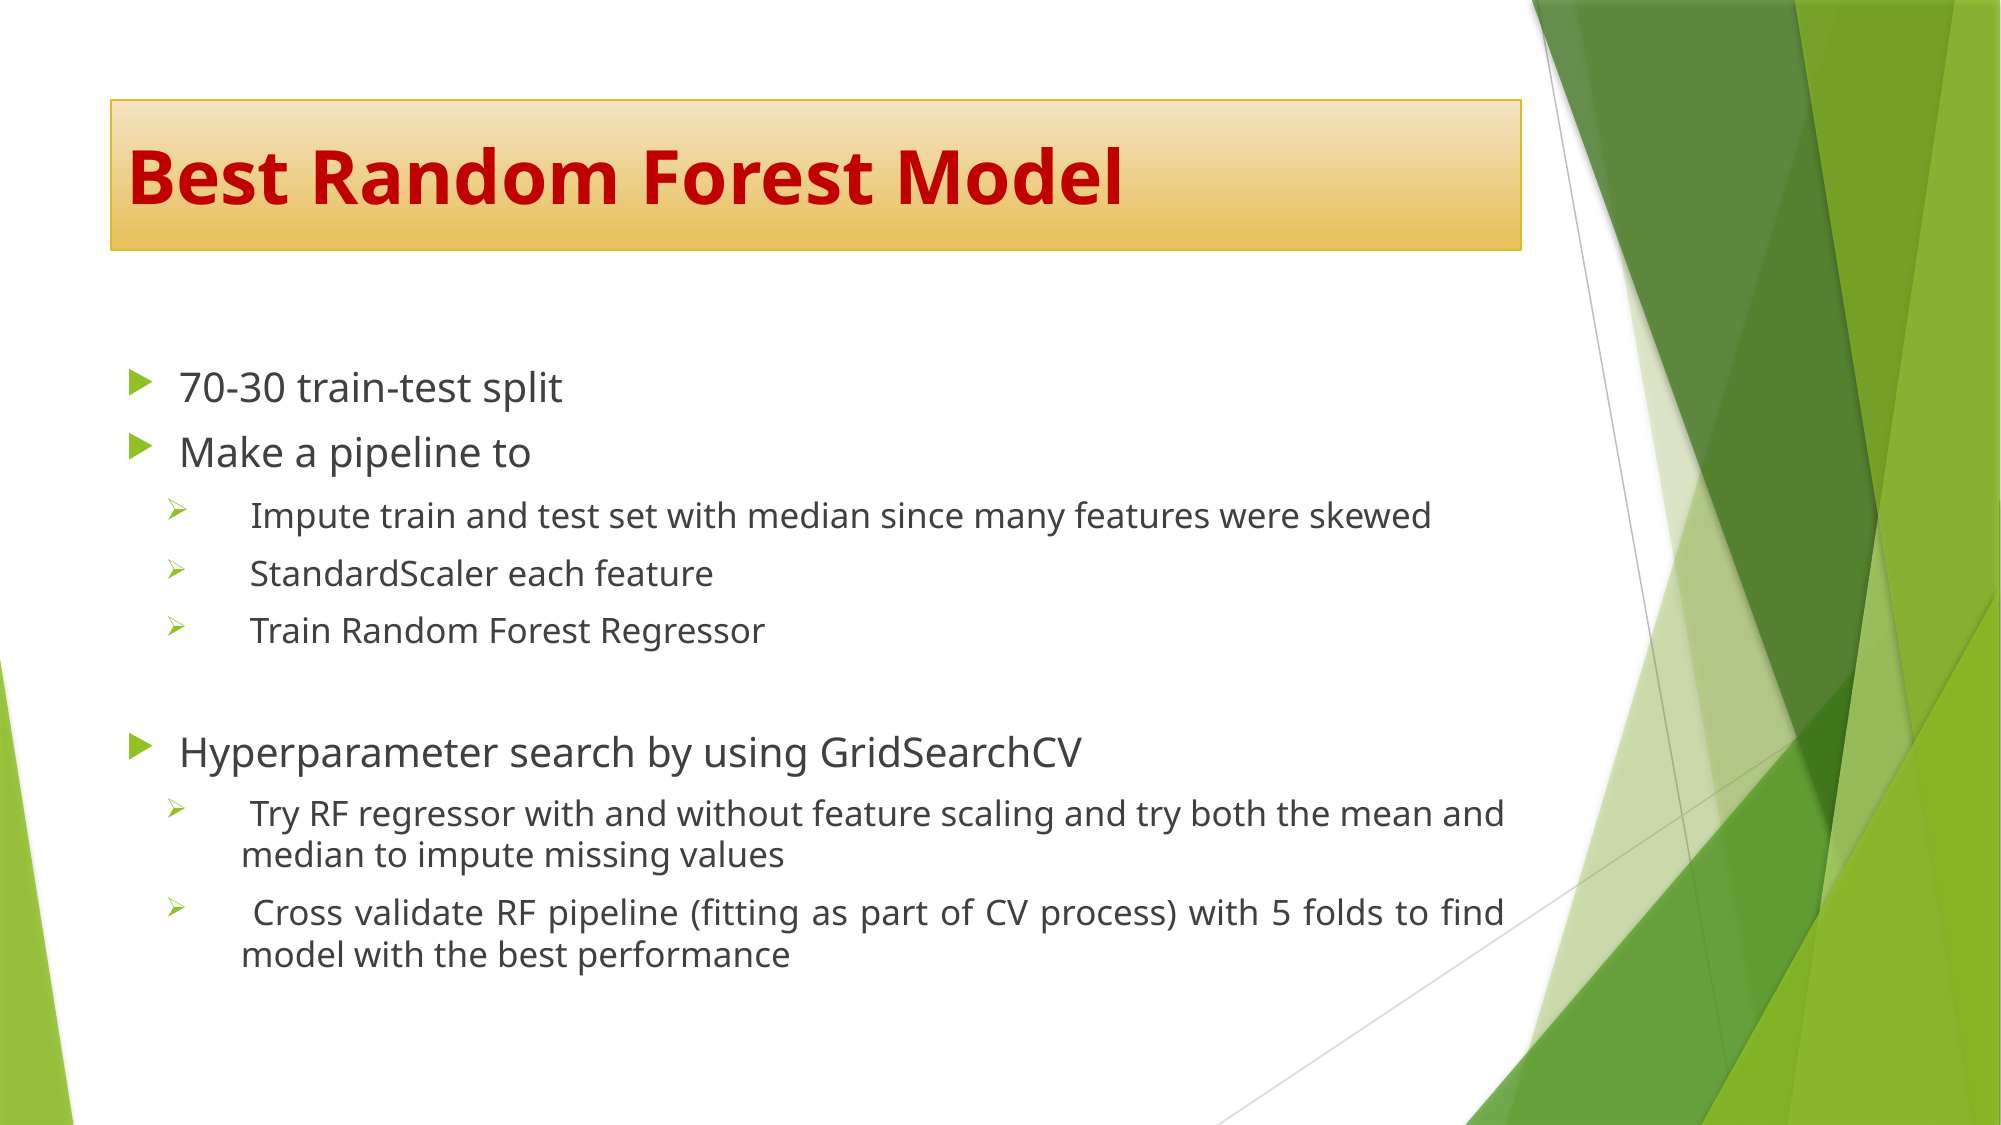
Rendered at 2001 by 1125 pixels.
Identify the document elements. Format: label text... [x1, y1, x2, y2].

list 70-30 train-test split Make a pipeline to Impute train and test set with median since many features were skewed StandardScaler each feature Train Random Forest Regressor Hyperparameter search by using GridSearchCV Try RF regressor with and without feature scaling and try both the mean and median to impute missing values Cross validate RF pipeline (fitting as part of CV process) with 5 folds to find model with the best performance [111, 354, 1522, 992]
title Best Random Forest Model [110, 99, 1522, 251]
